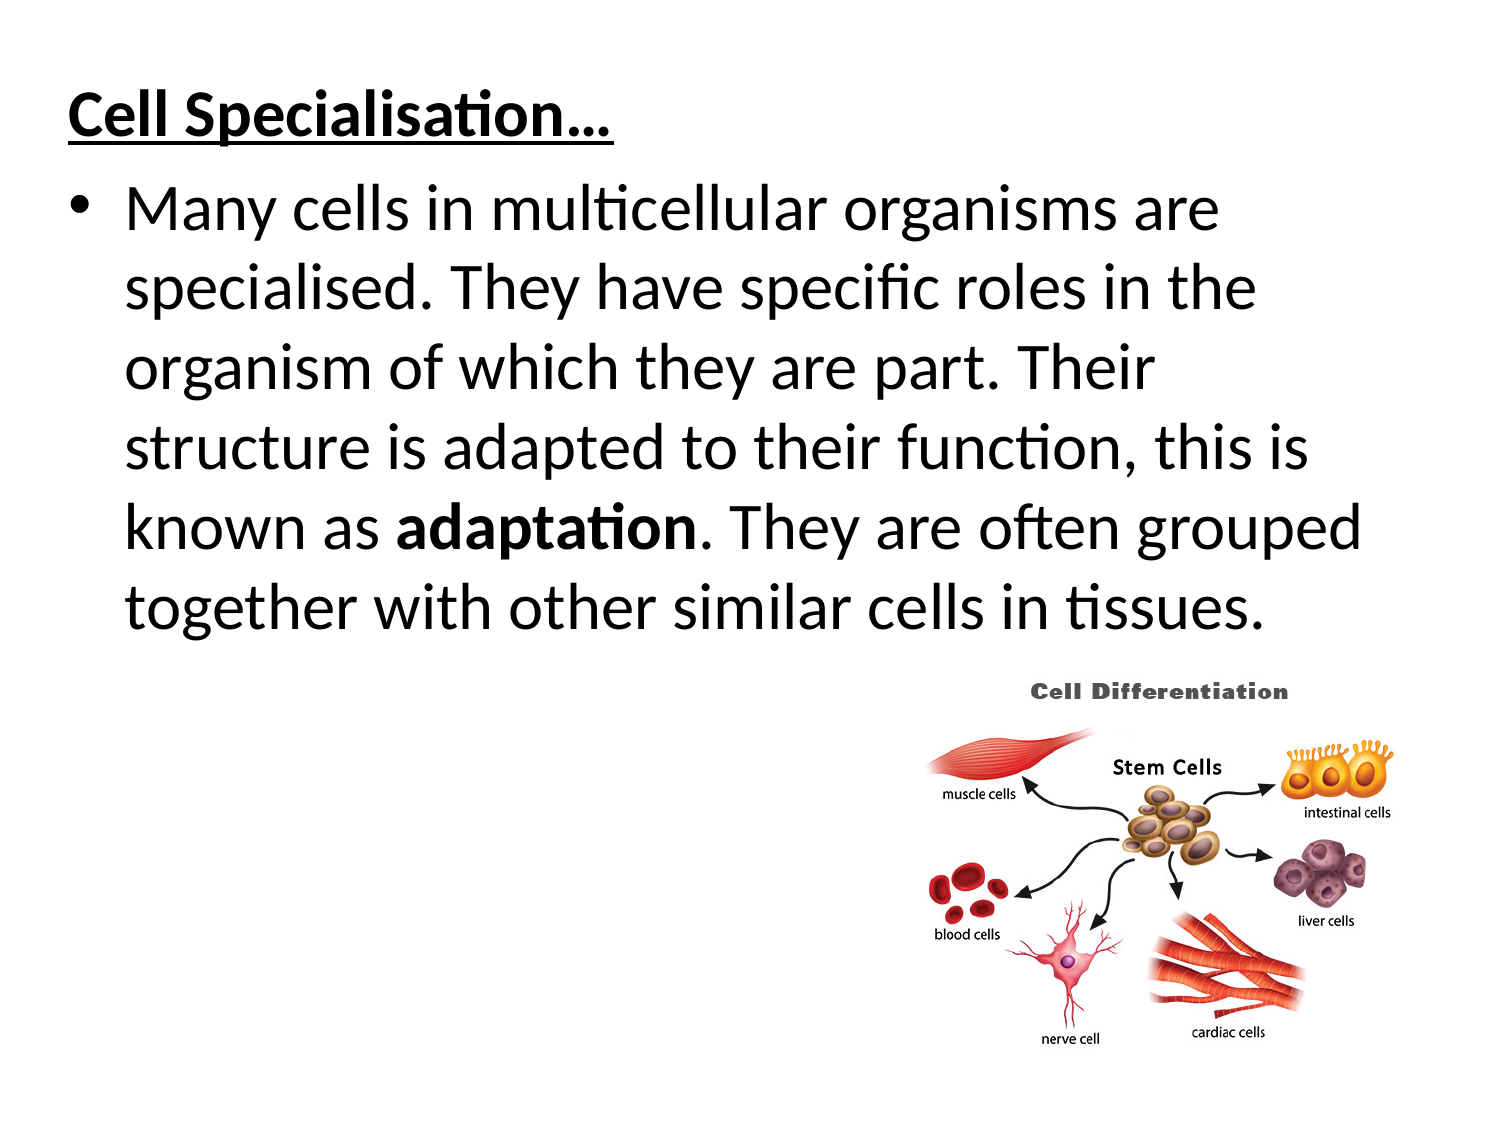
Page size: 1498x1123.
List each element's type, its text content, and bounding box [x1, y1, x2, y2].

text_box Cell Specialisation… Many cells in multicellular organisms are specialised. They have specific roles in the organism of which they are part. Their structure is adapted to their function, this is known as adaptation. They are often grouped together with other similar cells in tissues. [53, 62, 1401, 778]
picture [915, 660, 1401, 1061]
